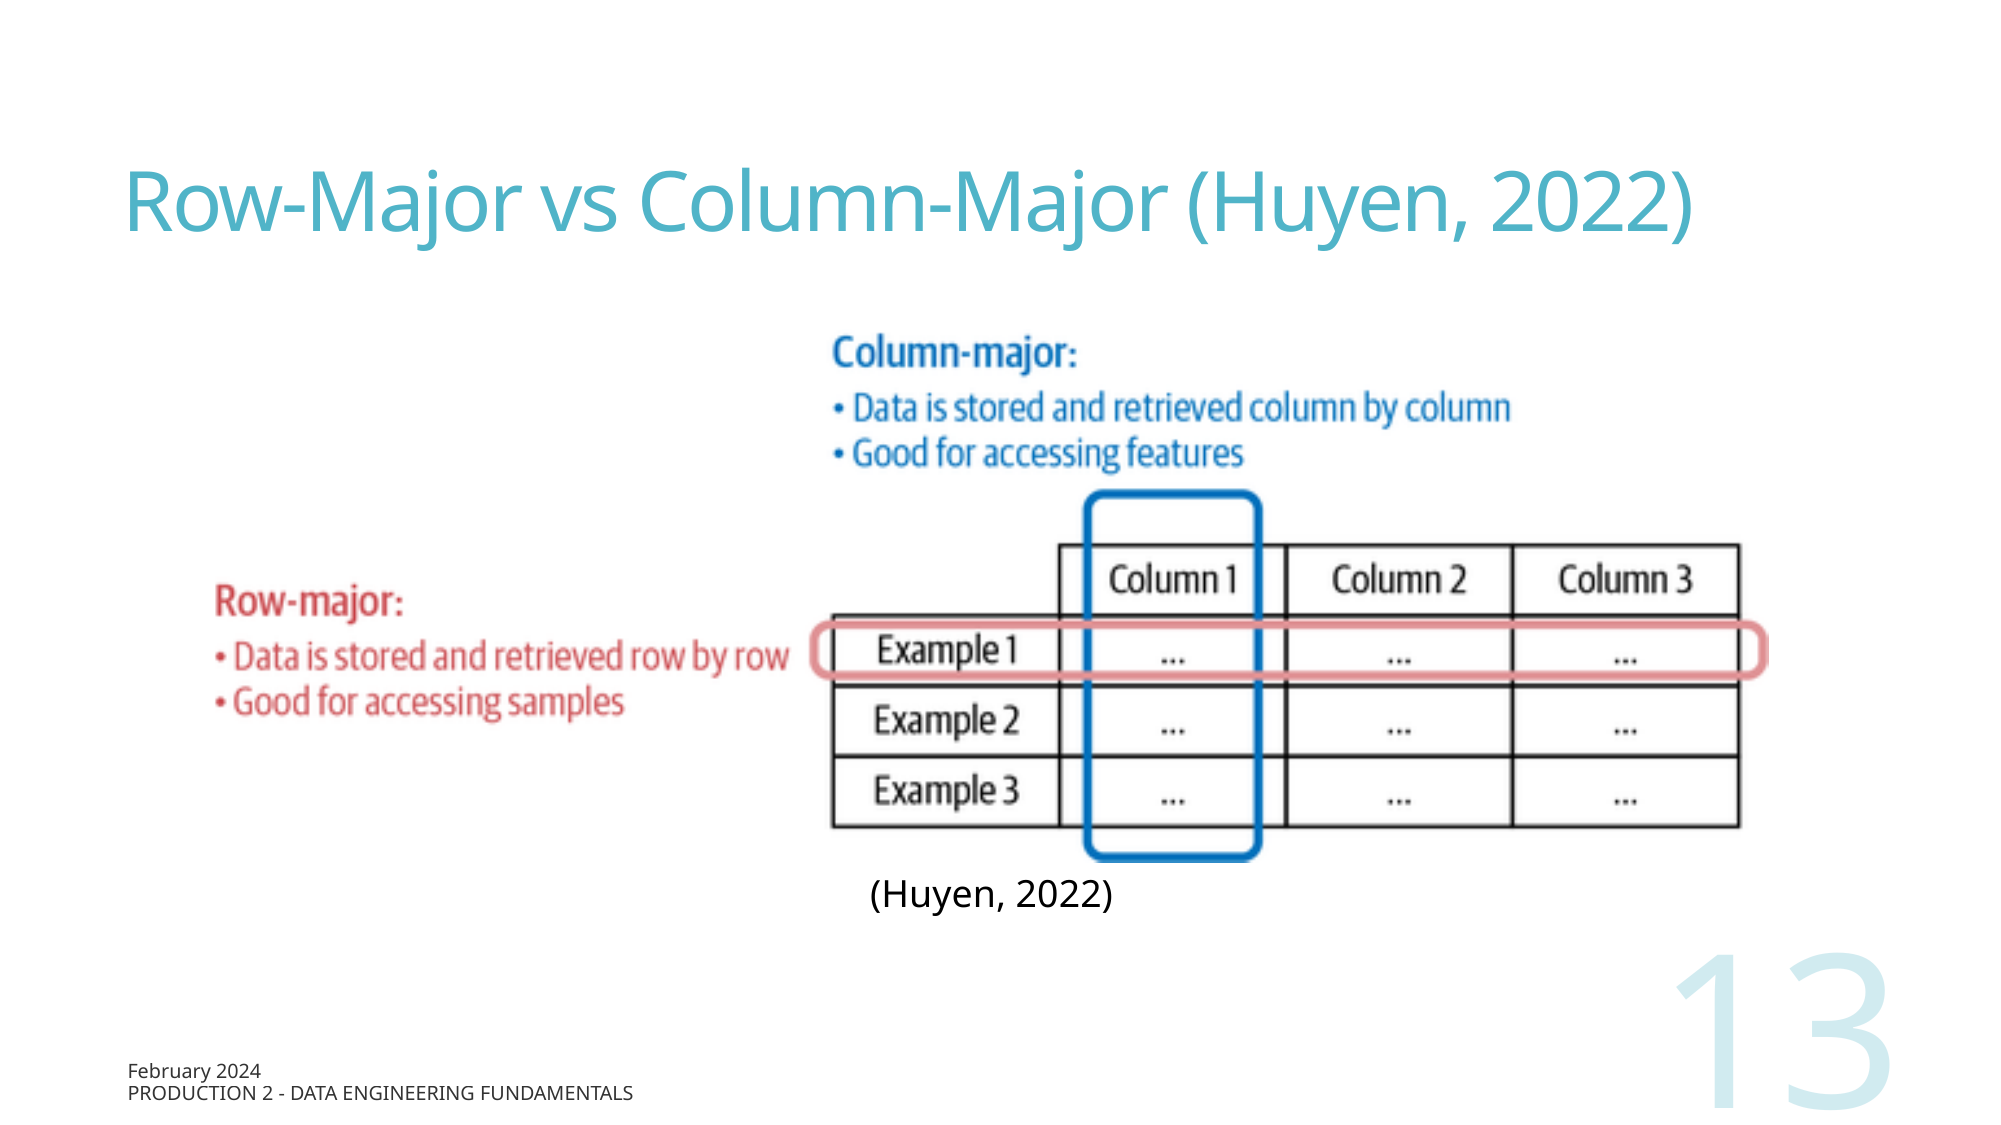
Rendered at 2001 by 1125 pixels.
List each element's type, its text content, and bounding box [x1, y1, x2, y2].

picture [214, 328, 1769, 863]
slide_number 13 [1437, 963, 1918, 1125]
footer Production 2 - Data Engineering Fundamentals [112, 1075, 938, 1113]
text_box (Huyen, 2022) [110, 862, 1873, 946]
title Row-Major vs Column-Major (Huyen, 2022) [107, 81, 1875, 330]
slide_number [112, 1051, 788, 1075]
